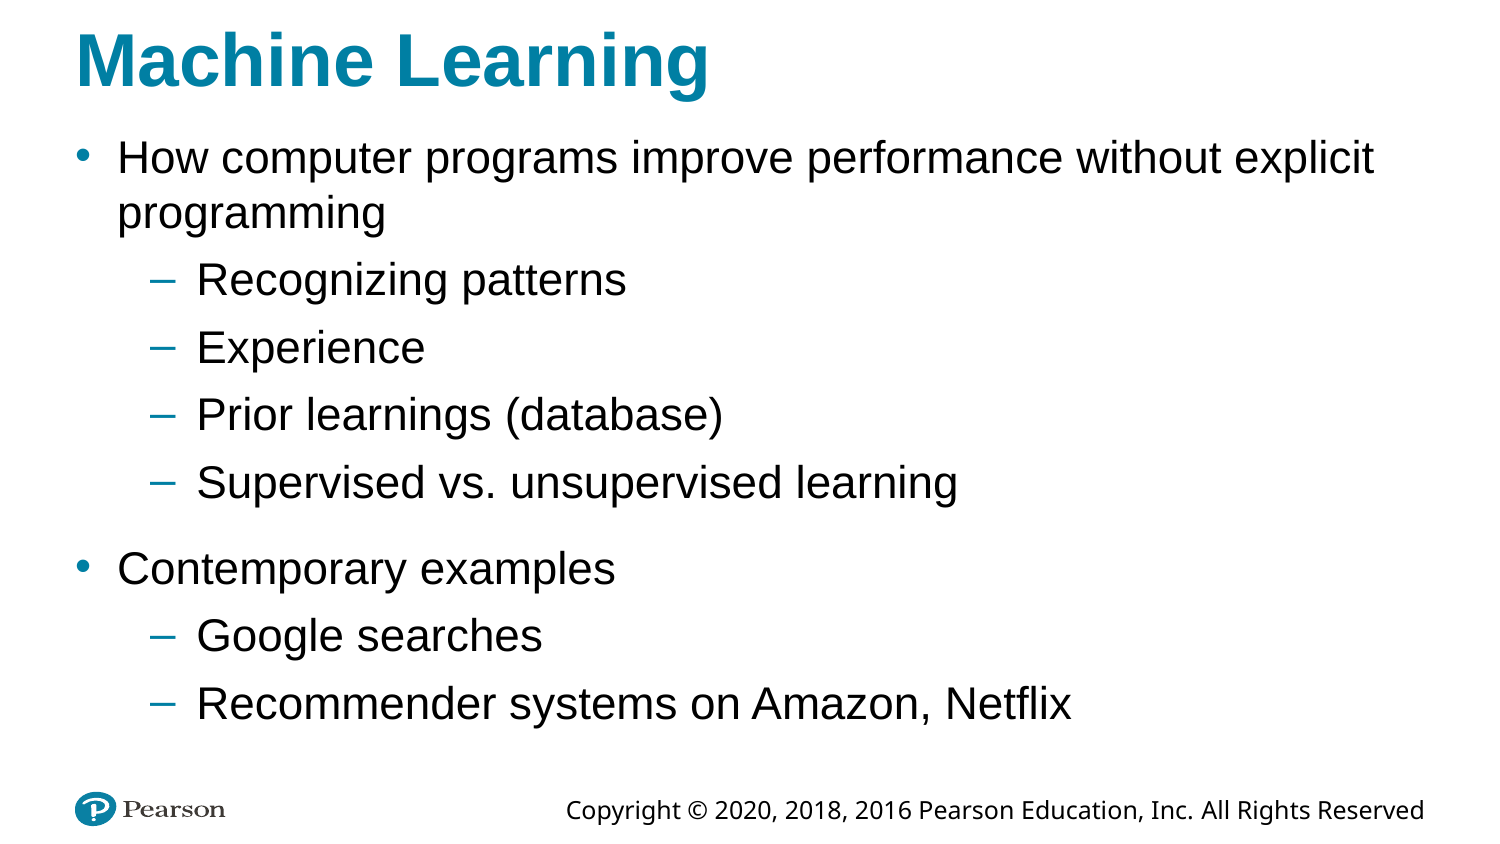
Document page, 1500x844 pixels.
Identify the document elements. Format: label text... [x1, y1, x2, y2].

list How computer programs improve performance without explicit programming Recognizing patterns Experience Prior learnings (database) Supervised vs. unsupervised learning Contemporary examples Google searches Recommender systems on Amazon, Netflix [75, 127, 1425, 729]
title Machine Learning [75, 0, 1425, 102]
